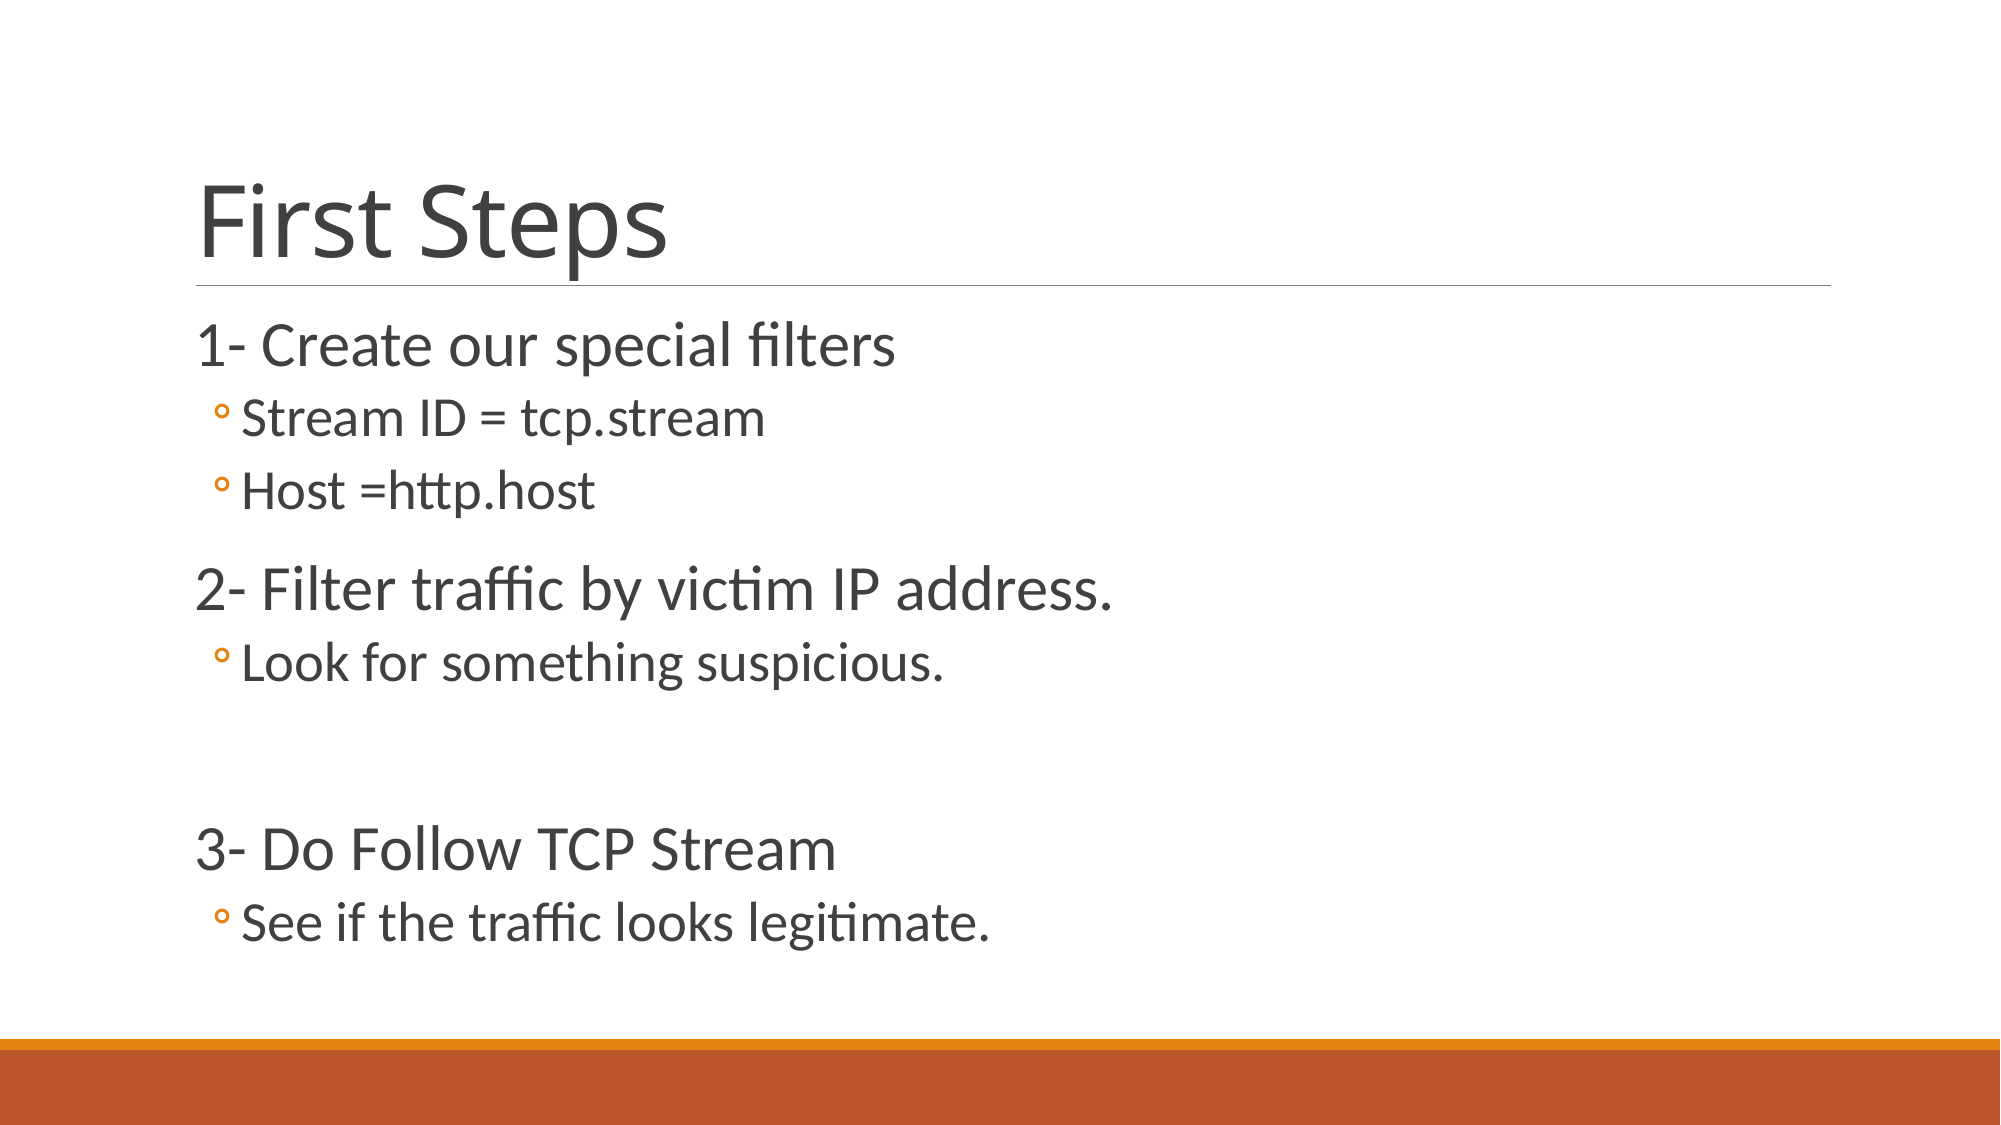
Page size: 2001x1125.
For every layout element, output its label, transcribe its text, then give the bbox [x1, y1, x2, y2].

list 1- Create our special filters Stream ID = tcp.stream Host =http.host 2- Filter traffic by victim IP address. Look for something suspicious. 3- Do Follow TCP Stream See if the traffic looks legitimate. [180, 302, 1830, 963]
title First Steps [180, 47, 1830, 285]
